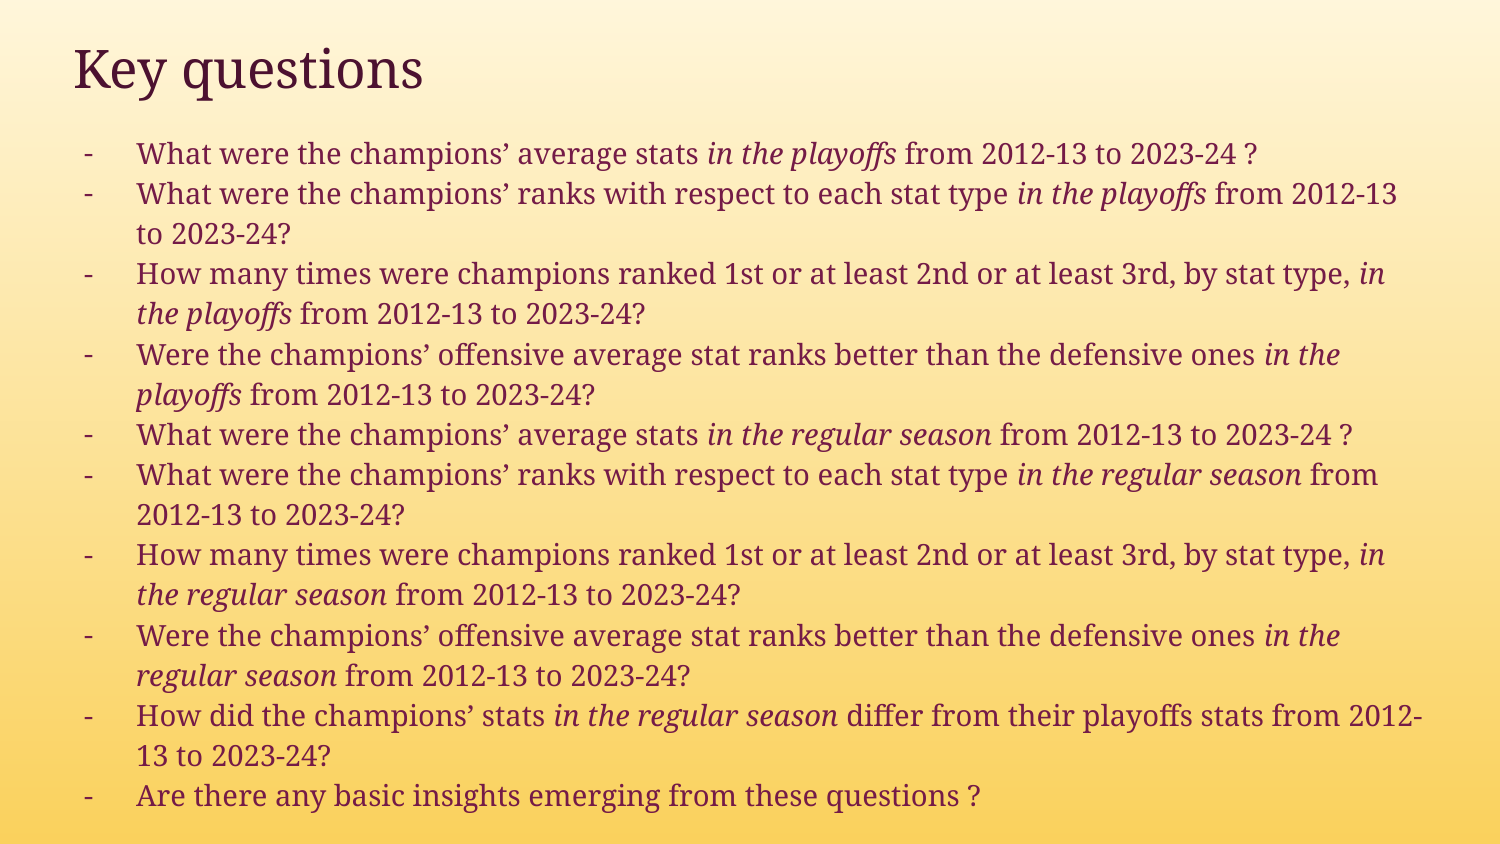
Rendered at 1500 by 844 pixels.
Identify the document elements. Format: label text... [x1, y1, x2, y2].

title Key questions [58, 20, 508, 114]
list What were the champions’ average stats in the playoffs from 2012-13 to 2023-24 ? What were the champions’ ranks with respect to each stat type in the playoffs from 2012-13 to 2023-24? How many times were champions ranked 1st or at least 2nd or at least 3rd, by stat type, in the playoffs from 2012-13 to 2023-24? Were the champions’ offensive average stat ranks better than the defensive ones in the playoffs from 2012-13 to 2023-24? What were the champions’ average stats in the regular season from 2012-13 to 2023-24 ? What were the champions’ ranks with respect to each stat type in the regular season from 2012-13 to 2023-24? How many times were champions ranked 1st or at least 2nd or at least 3rd, by stat type, in the regular season from 2012-13 to 2023-24? Were the champions’ offensive average stat ranks better than the defensive ones in the regular season from 2012-13 to 2023-24? How did the champions’ stats in the regular season differ from their playoffs stats from 2012-13 to 2023-24? Are there any basic insights emerging from these questions ? [46, 114, 1444, 676]
